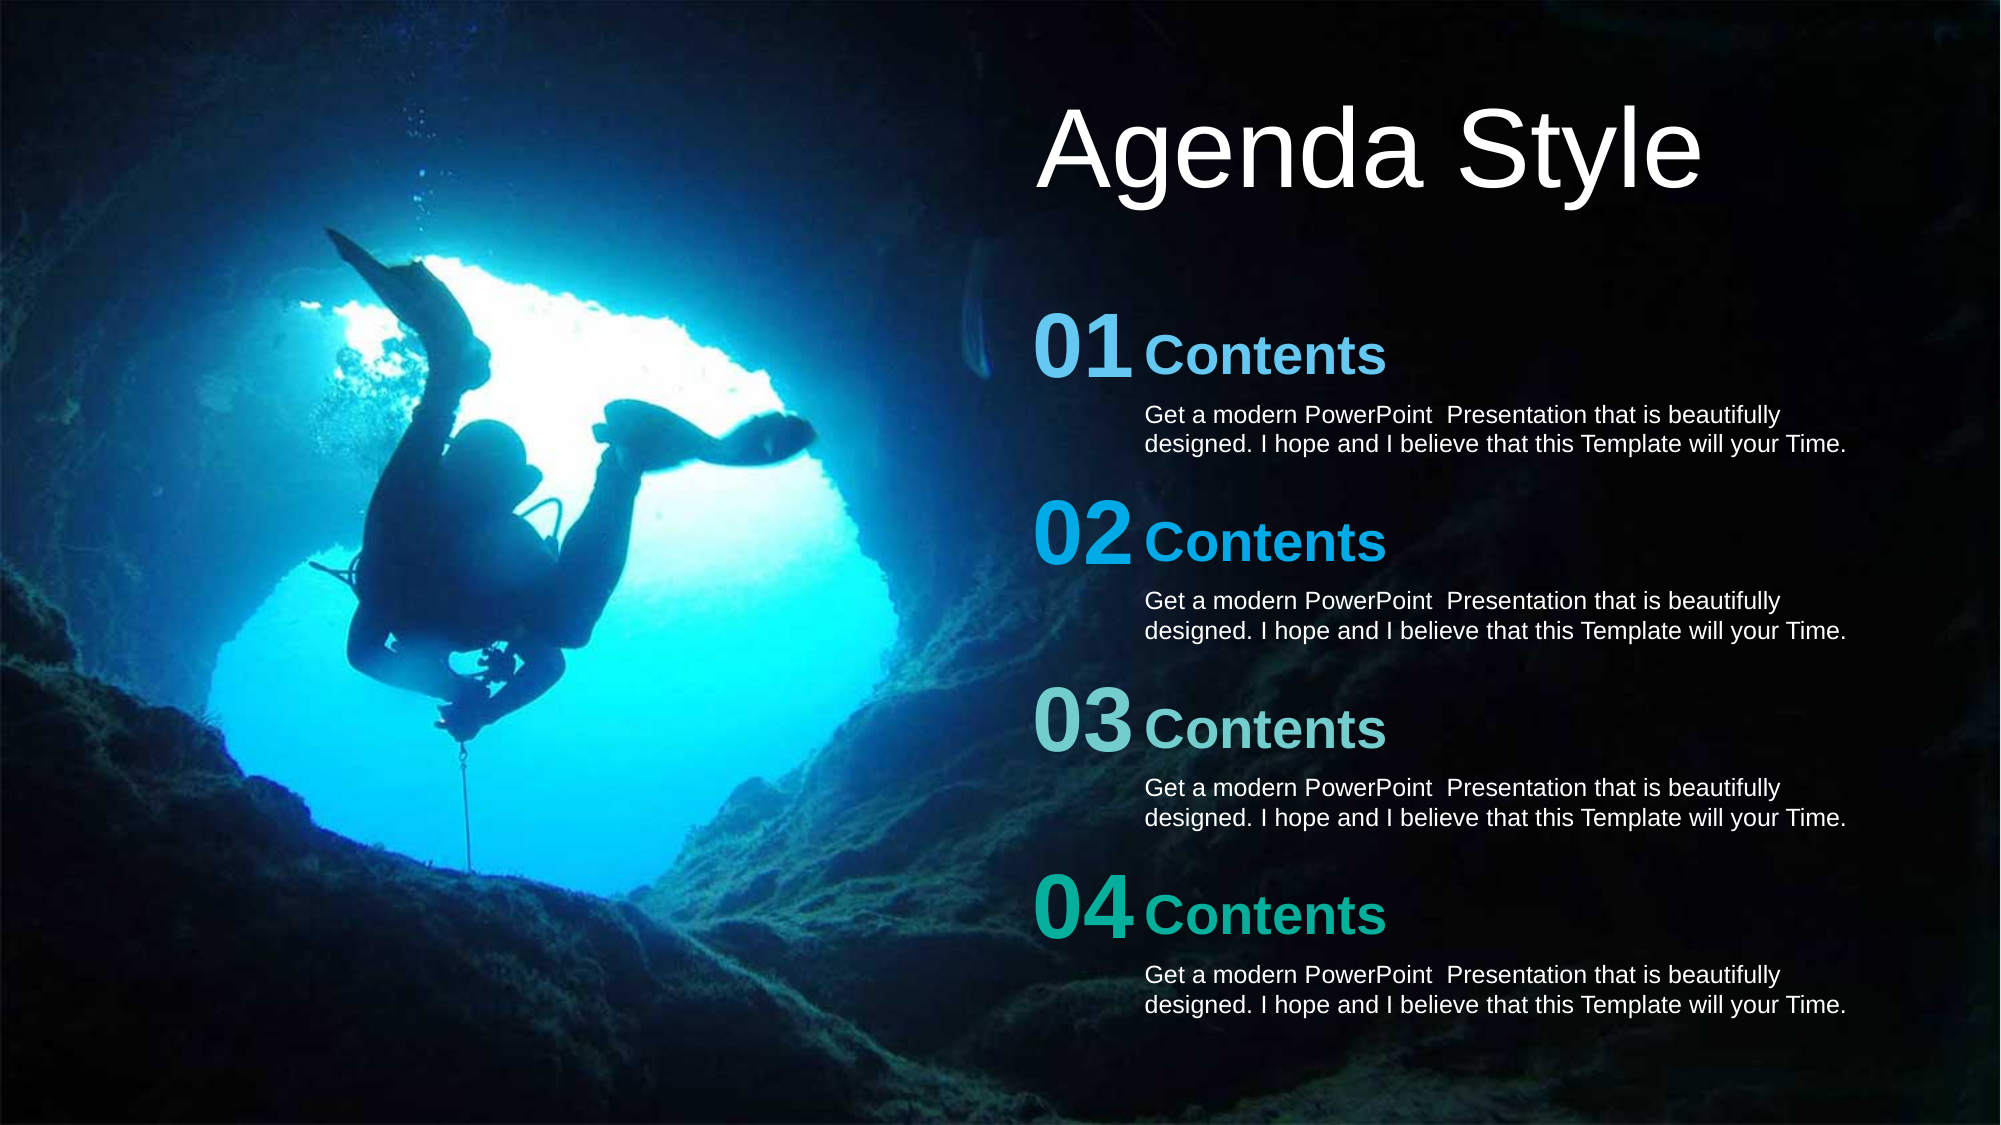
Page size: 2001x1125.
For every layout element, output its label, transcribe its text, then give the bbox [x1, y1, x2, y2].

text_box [1002, 278, 1892, 407]
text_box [1002, 652, 1892, 780]
text_box Get a modern PowerPoint Presentation that is beautifully designed. I hope and I believe that this Template will your Time. [1129, 577, 1895, 653]
text_box Get a modern PowerPoint Presentation that is beautifully designed. I hope and I believe that this Template will your Time. [1129, 764, 1895, 839]
picture [0, 0, 2001, 1125]
text_box Get a modern PowerPoint Presentation that is beautifully designed. I hope and I believe that this Template will your Time. [1129, 951, 1895, 1026]
text_box Get a modern PowerPoint Presentation that is beautifully designed. I hope and I believe that this Template will your Time. [1129, 390, 1895, 466]
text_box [1002, 465, 1892, 594]
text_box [1002, 839, 1892, 967]
text_box Agenda Style [1021, 67, 1840, 218]
